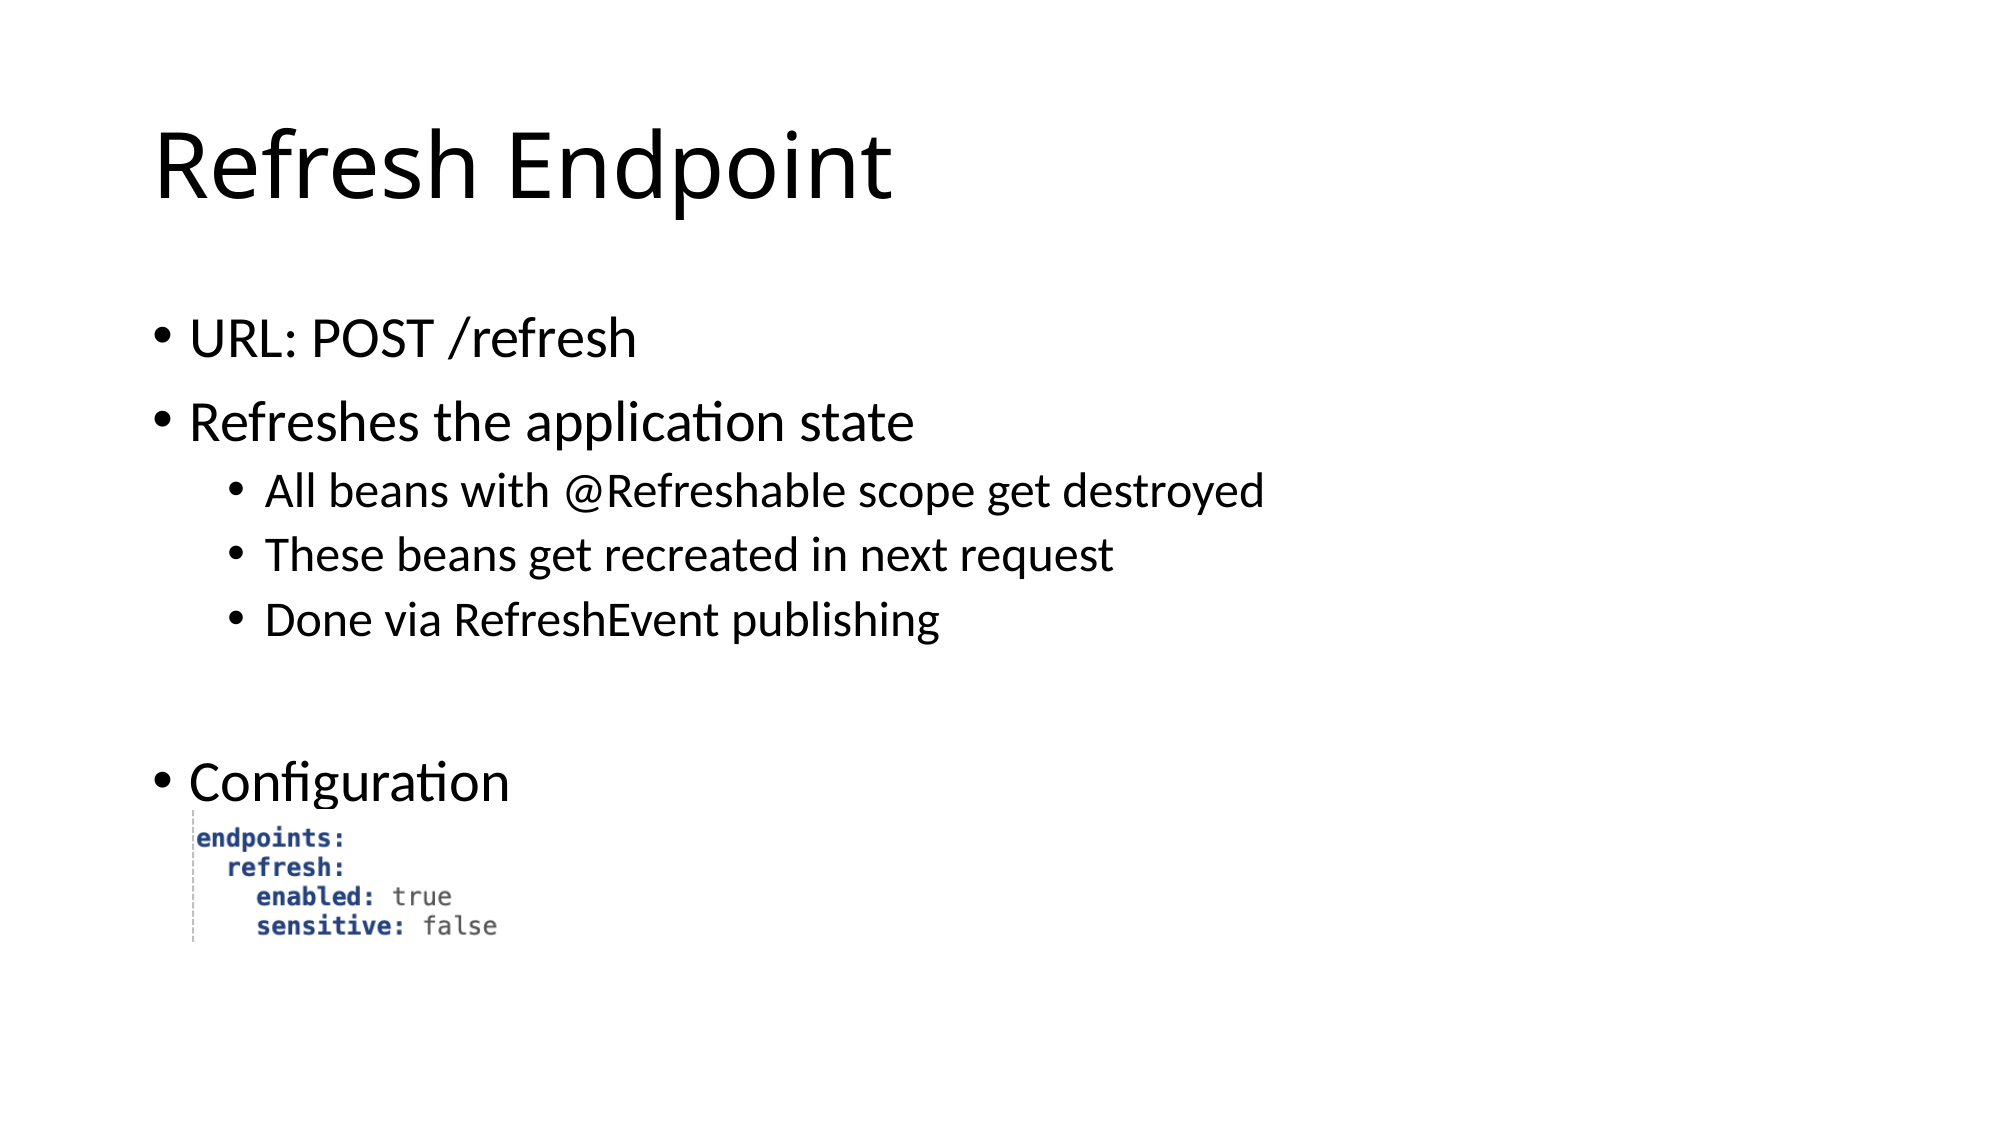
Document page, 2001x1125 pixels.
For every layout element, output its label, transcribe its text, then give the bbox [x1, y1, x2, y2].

picture [192, 809, 507, 943]
list URL: POST /refresh Refreshes the application state All beans with @Refreshable scope get destroyed These beans get recreated in next request Done via RefreshEvent publishing Configuration [137, 299, 1863, 1014]
title Refresh Endpoint [137, 59, 1863, 278]
